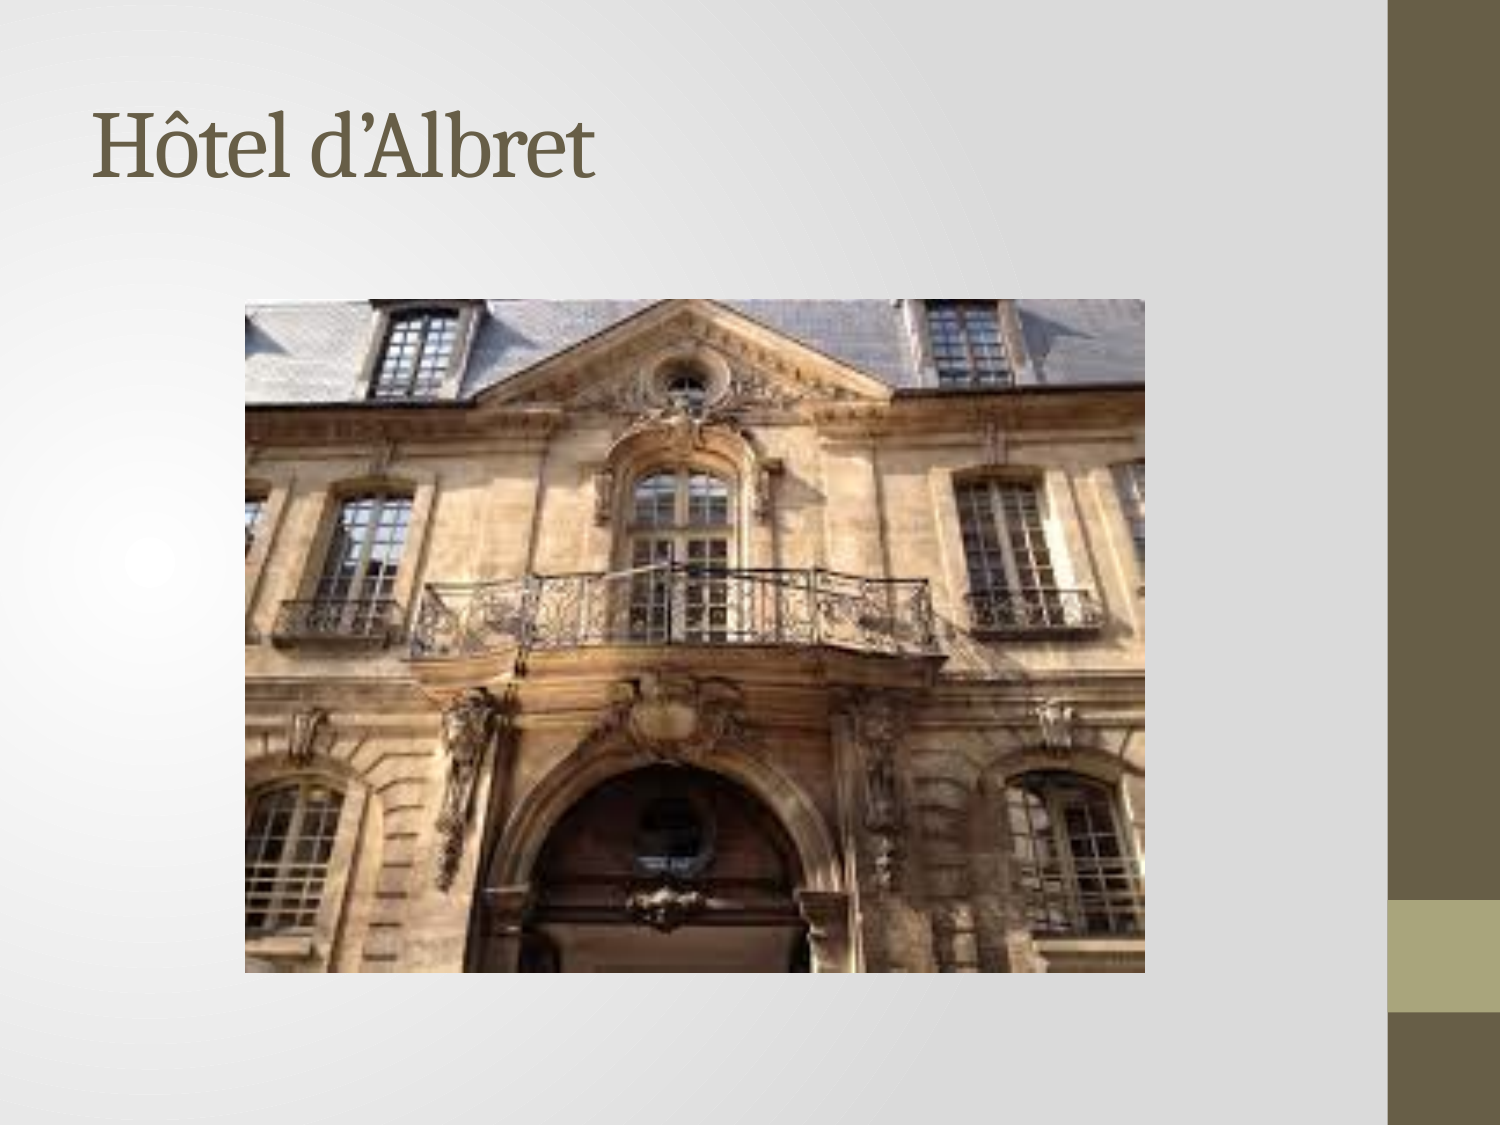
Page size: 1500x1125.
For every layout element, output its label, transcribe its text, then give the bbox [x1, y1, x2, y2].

picture [245, 299, 1145, 974]
title Hôtel d’Albret [75, 45, 1325, 233]
